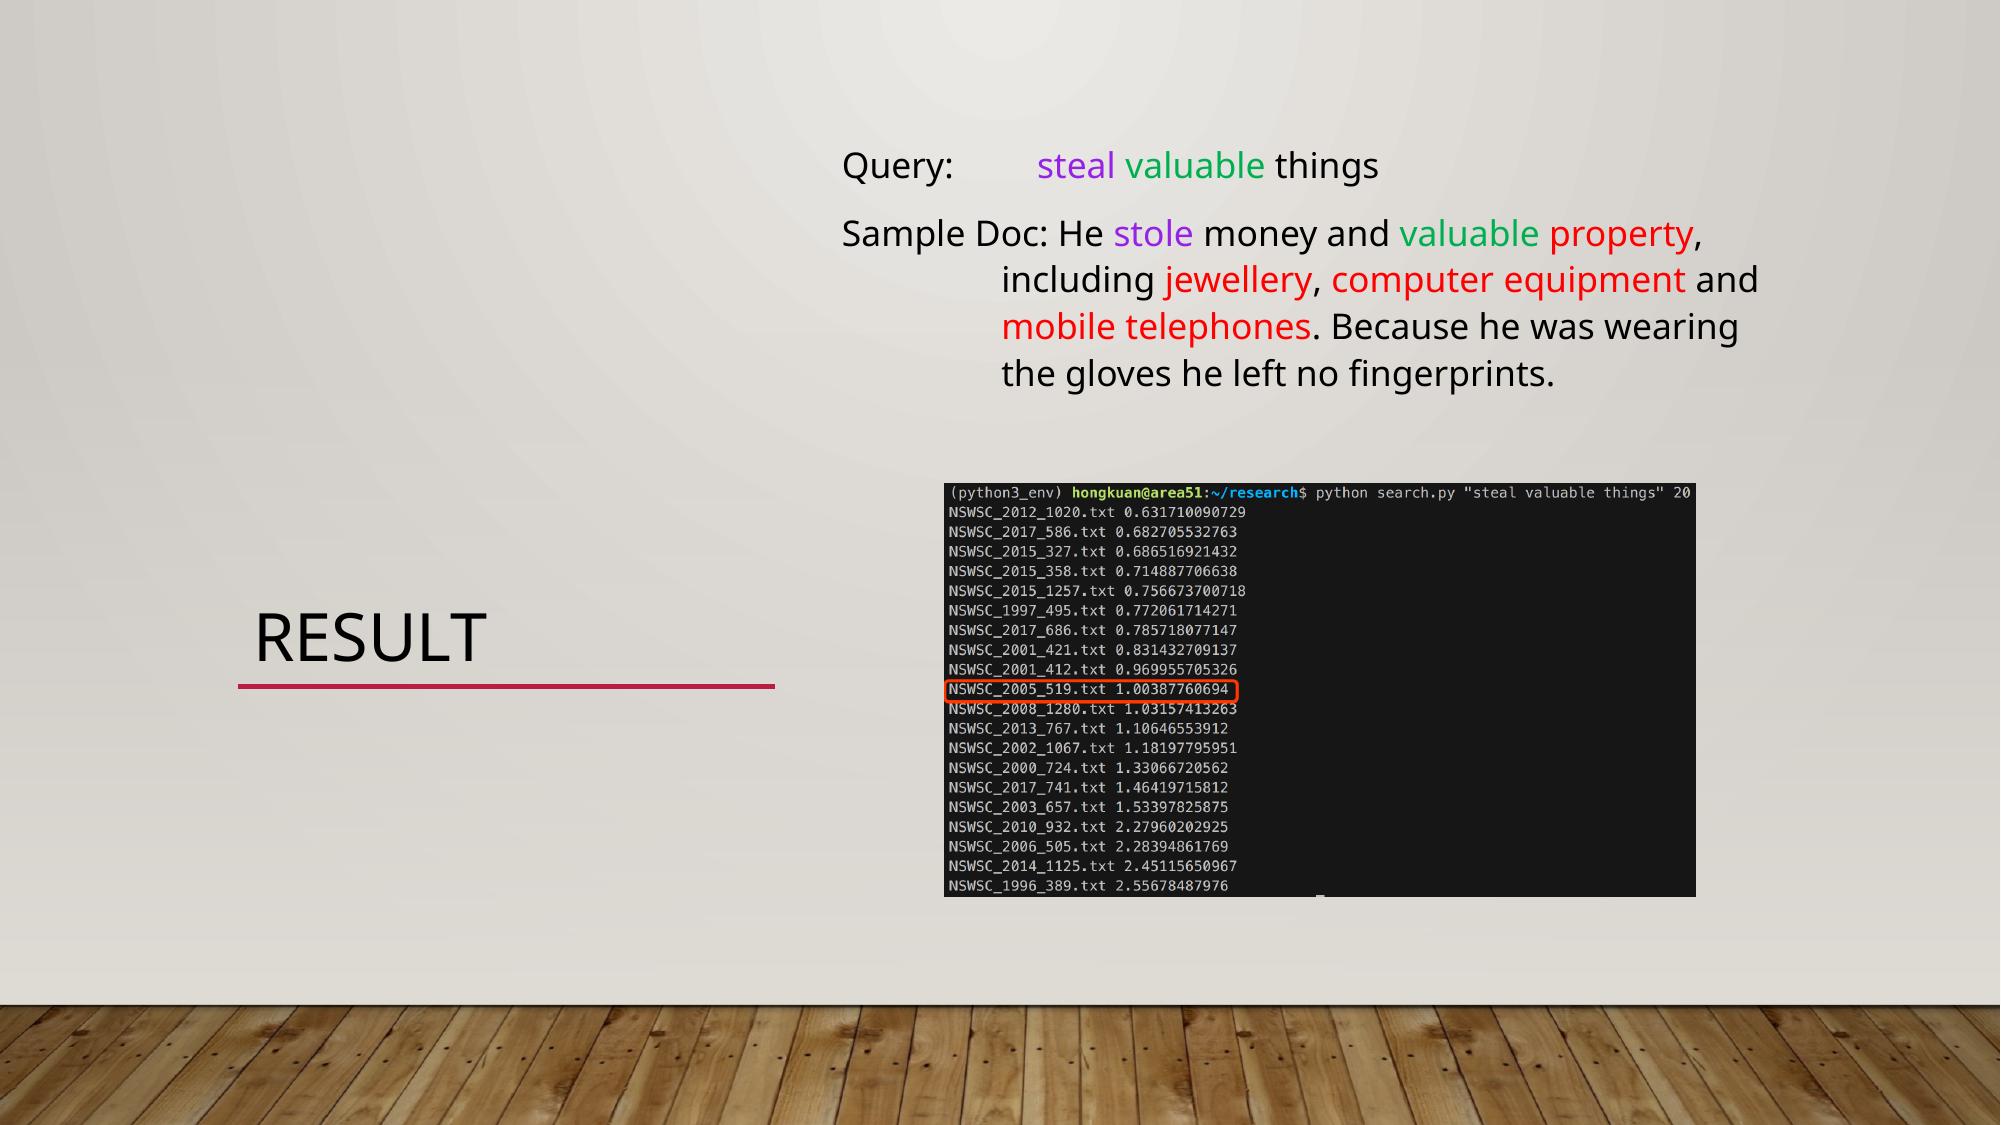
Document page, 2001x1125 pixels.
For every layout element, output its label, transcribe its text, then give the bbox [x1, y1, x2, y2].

picture [0, 1006, 2000, 1125]
list Query: steal valuable things Sample Doc: He stole money and valuable property, including jewellery, computer equipment and mobile telephones. Because he was wearing the gloves he left no fingerprints. [826, 131, 1814, 428]
picture [944, 483, 1696, 897]
text_box [0, 0, 2000, 330]
text_box [0, 330, 2000, 1004]
title result [238, 341, 775, 684]
